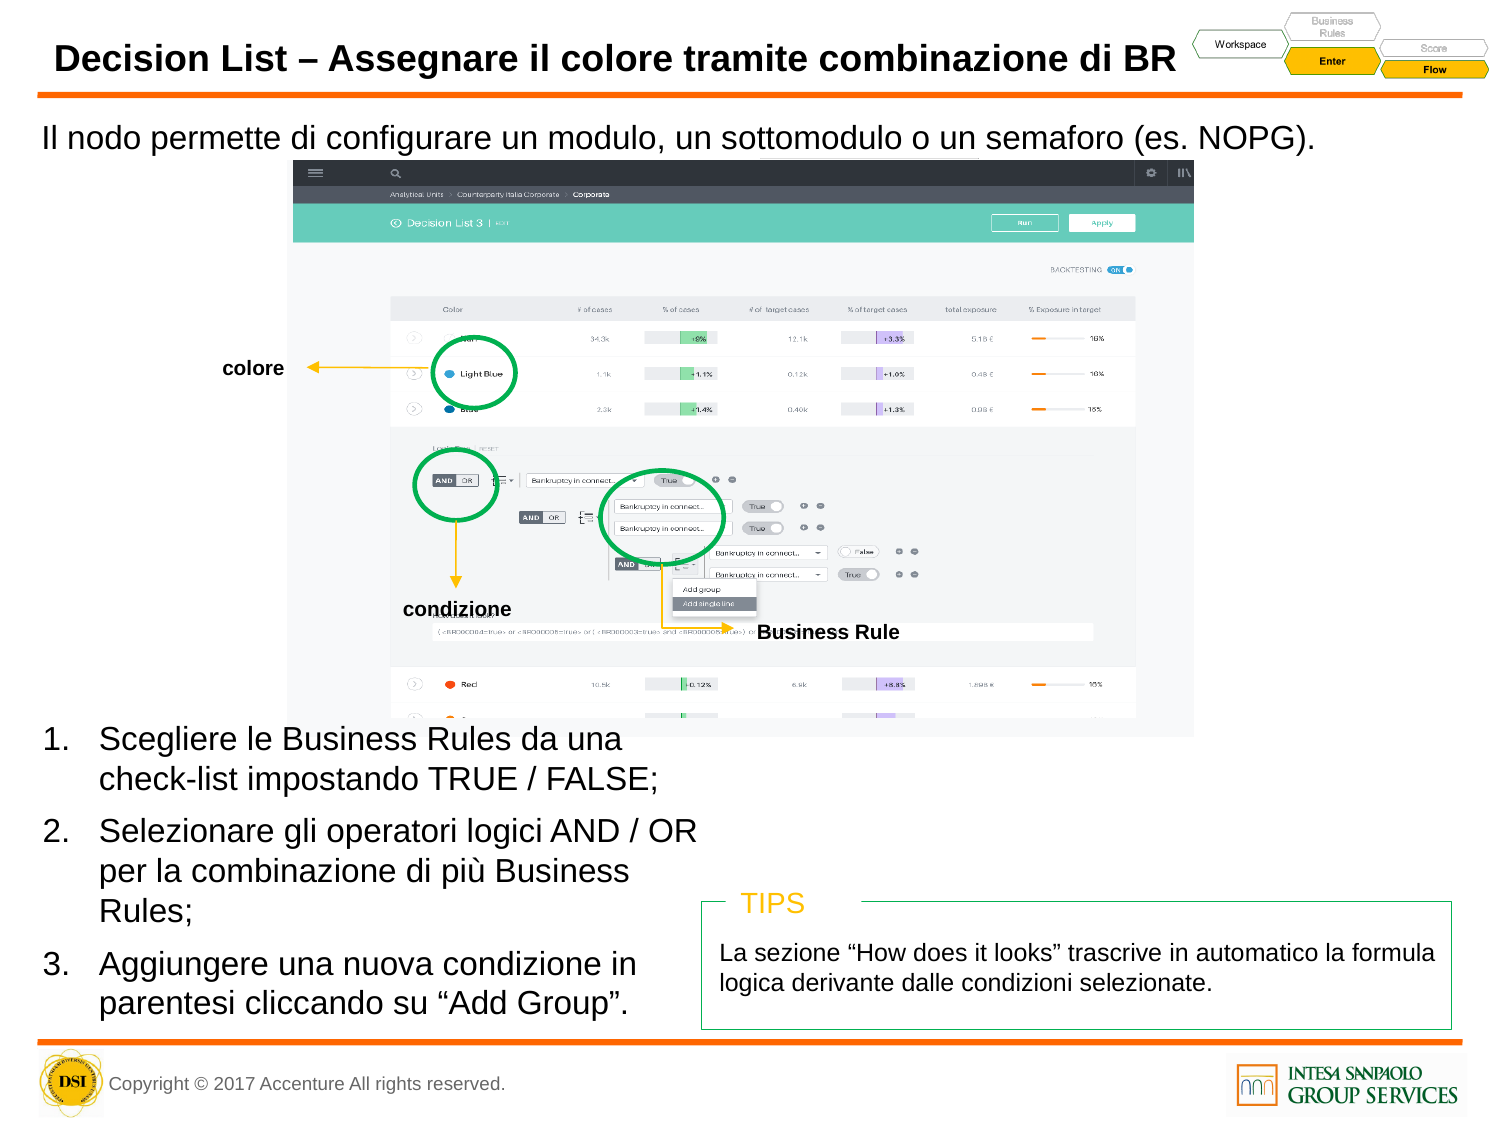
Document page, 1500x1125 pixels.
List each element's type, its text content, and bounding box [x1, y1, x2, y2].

text_box TIPS [725, 876, 862, 927]
text_box Il nodo permette di configurare un modulo, un sottomodulo o un semaforo (es. NOPG). [26, 108, 1468, 164]
picture [37, 1048, 104, 1118]
text_box colore [200, 347, 282, 387]
picture [287, 158, 1194, 737]
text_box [665, 559, 731, 633]
picture [1192, 10, 1489, 82]
text_box La sezione “How does it looks” trascrive in automatico la formula logica derivante dalle condizioni selezionate. [704, 928, 1452, 1004]
footer Copyright © 2017 Accenture All rights reserved. [108, 1071, 646, 1095]
text_box Scegliere le Business Rules da una check-list impostando TRUE / FALSE; Selezionare gli operatori logici AND / OR per la combinazione di più Business Rules; Aggiungere una nuova condizione in parentesi cliccando su “Add Group”. [27, 709, 715, 1030]
text_box Decision List – Assegnare il colore tramite combinazione di BR [39, 26, 1442, 95]
text_box [700, 900, 1454, 1031]
